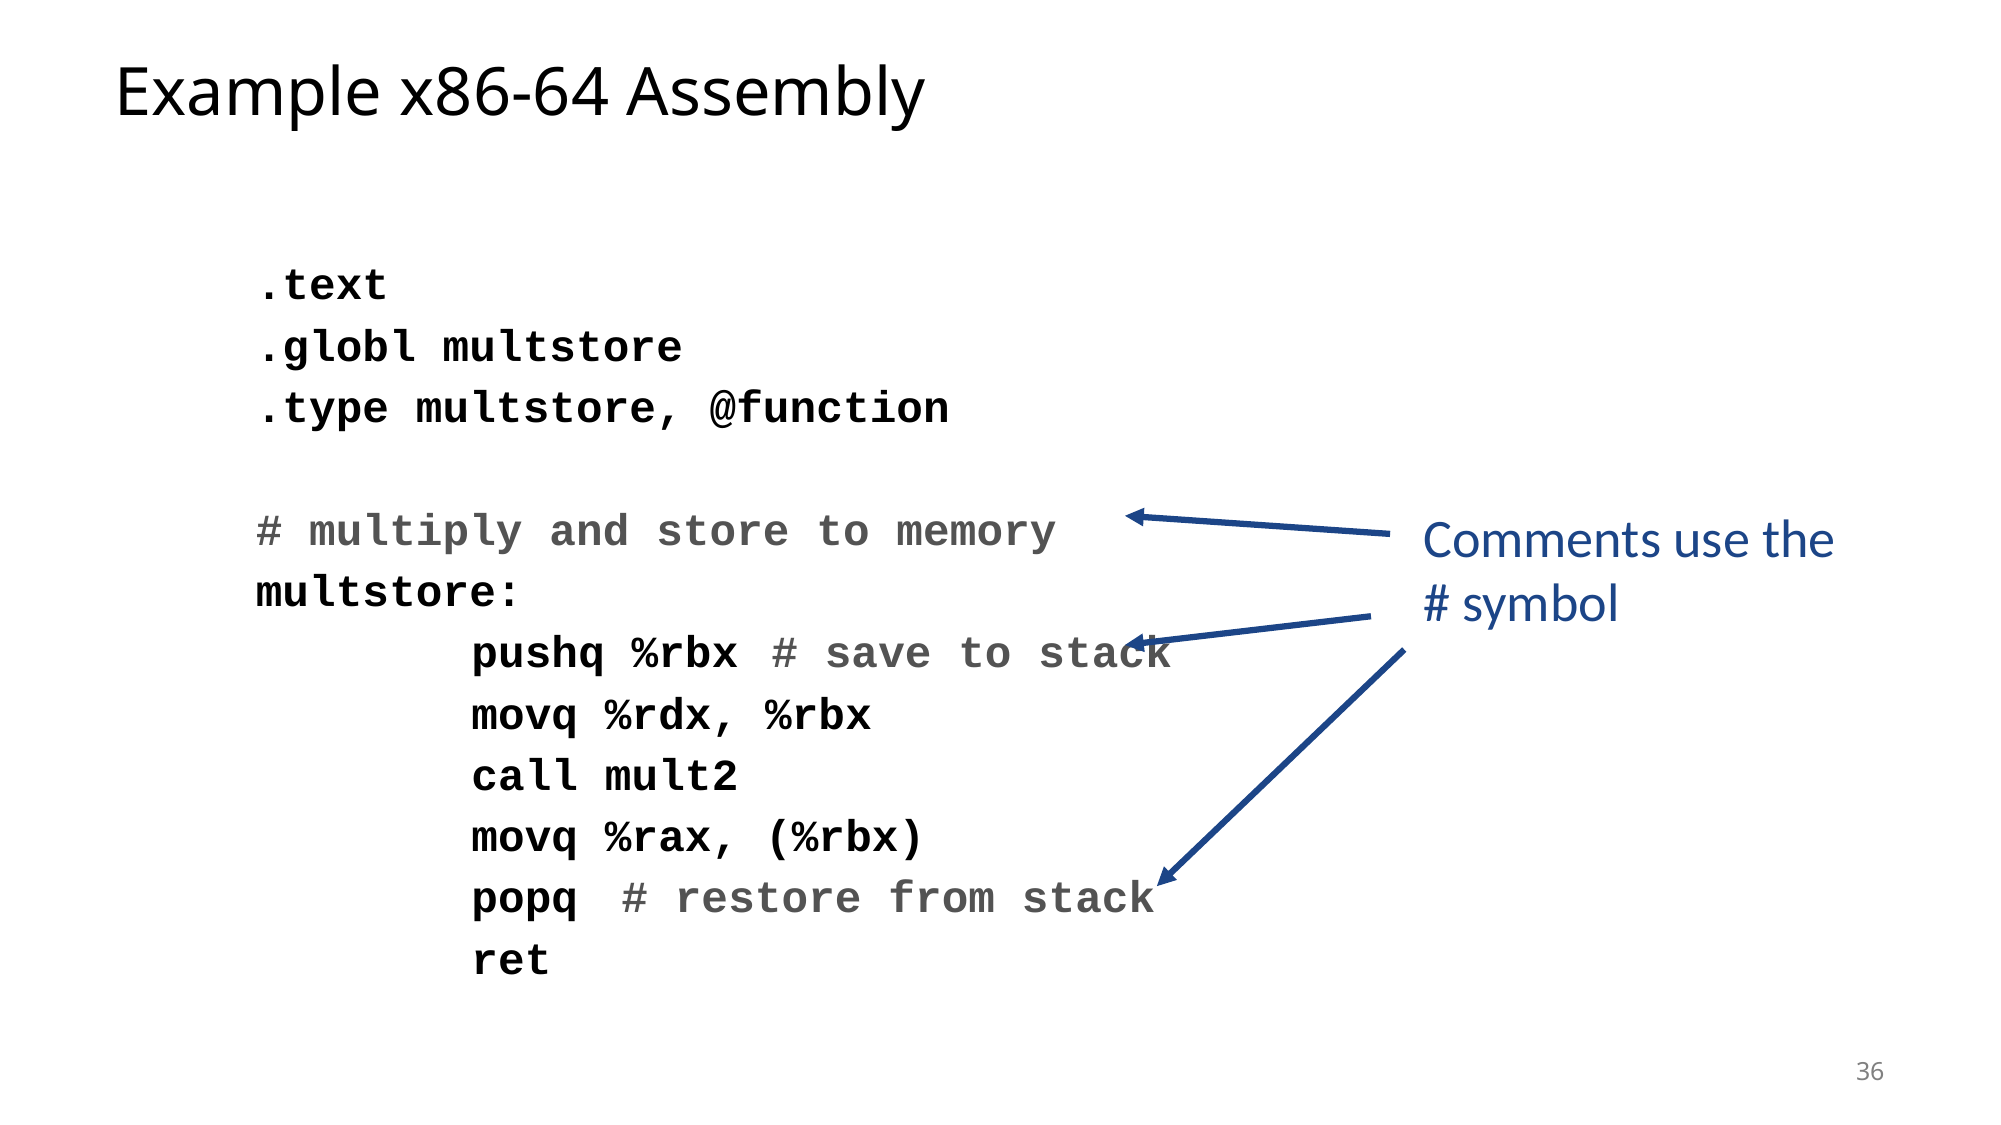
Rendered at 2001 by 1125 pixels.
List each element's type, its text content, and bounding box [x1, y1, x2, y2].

title Example x86-64 Assembly [99, 37, 1900, 150]
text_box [1124, 515, 1391, 534]
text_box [1156, 649, 1405, 887]
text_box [1124, 616, 1371, 645]
slide_number 36 [1749, 1042, 1900, 1103]
text_box Comments use the # symbol [1408, 487, 1942, 745]
text_box .text .globl multstore .type multstore, @function # multiply and store to memory multstore: pushq %rbx # save to stack movq %rdx, %rbx call mult2 movq %rax, (%rbx) popq # restore from stack ret [184, 232, 1675, 1058]
